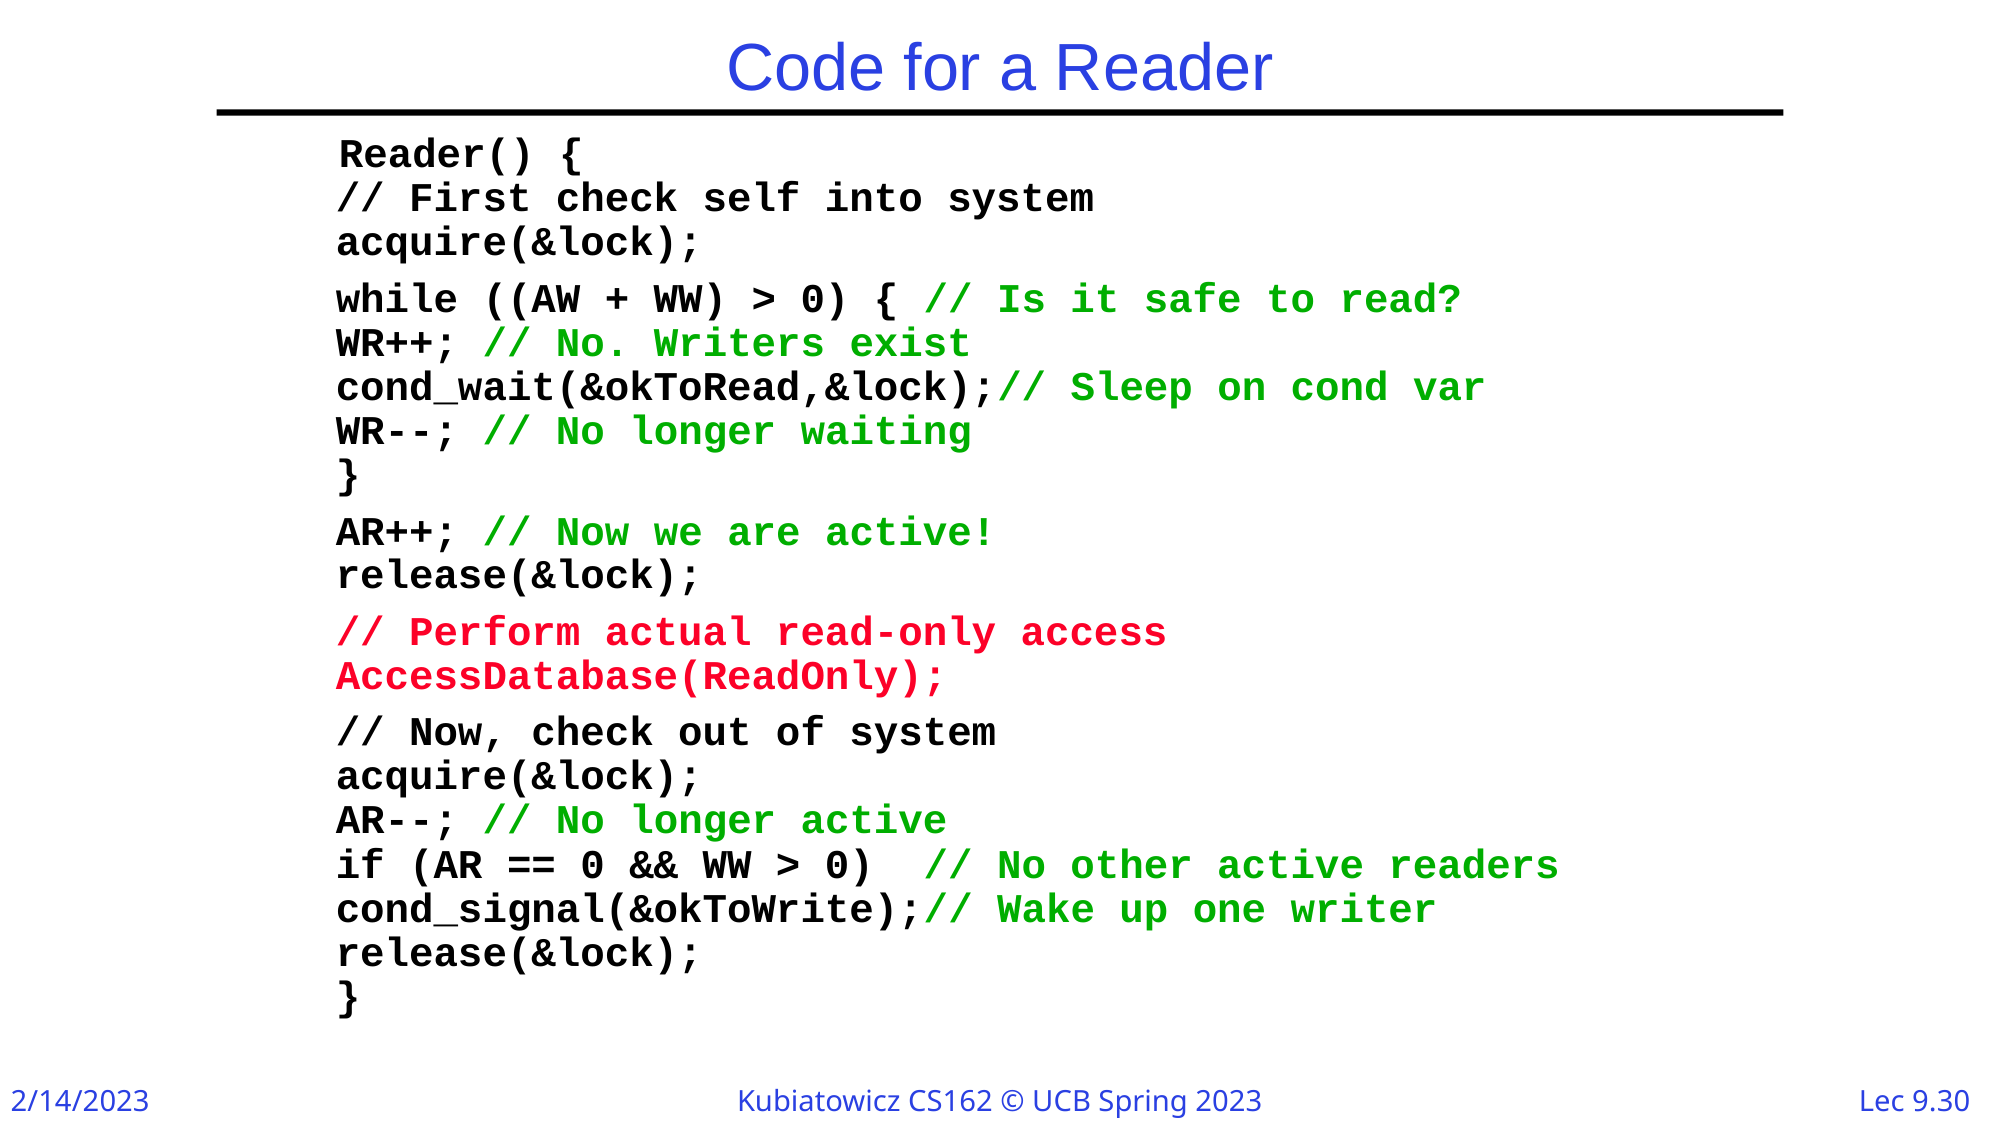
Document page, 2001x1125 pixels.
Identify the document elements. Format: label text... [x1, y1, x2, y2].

list Reader() { // First check self into system acquire(&lock); while ((AW + WW) > 0) { // Is it safe to read? WR++; // No. Writers exist cond_wait(&okToRead,&lock);// Sleep on cond var WR--; // No longer waiting } AR++; // Now we are active! release(&lock); // Perform actual read-only access AccessDatabase(ReadOnly); // Now, check out of system acquire(&lock); AR--; // No longer active if (AR == 0 && WW > 0) // No other active readers cond_signal(&okToWrite);// Wake up one writer release(&lock); } [275, 125, 1750, 1075]
title Code for a Reader [216, 24, 1784, 113]
